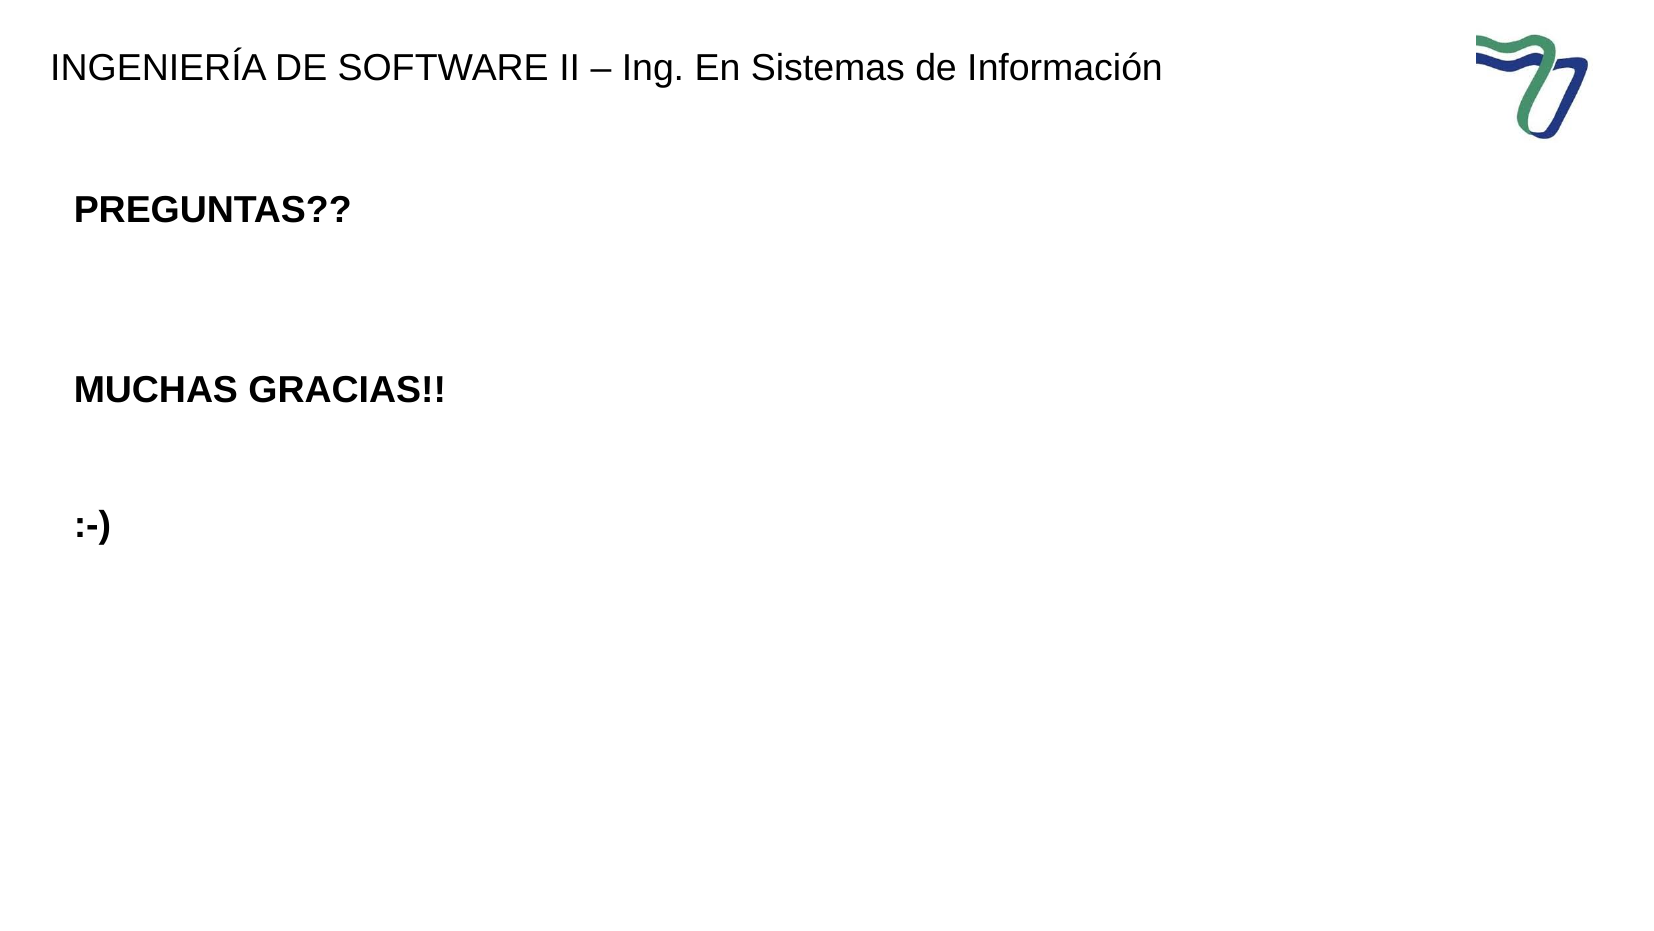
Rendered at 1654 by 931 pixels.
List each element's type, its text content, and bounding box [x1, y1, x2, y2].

text_box PREGUNTAS?? MUCHAS GRACIAS!! :-) [58, 177, 1583, 552]
picture [1476, 23, 1596, 143]
text_box INGENIERÍA DE SOFTWARE II – Ing. En Sistemas de Información [35, 35, 1470, 96]
